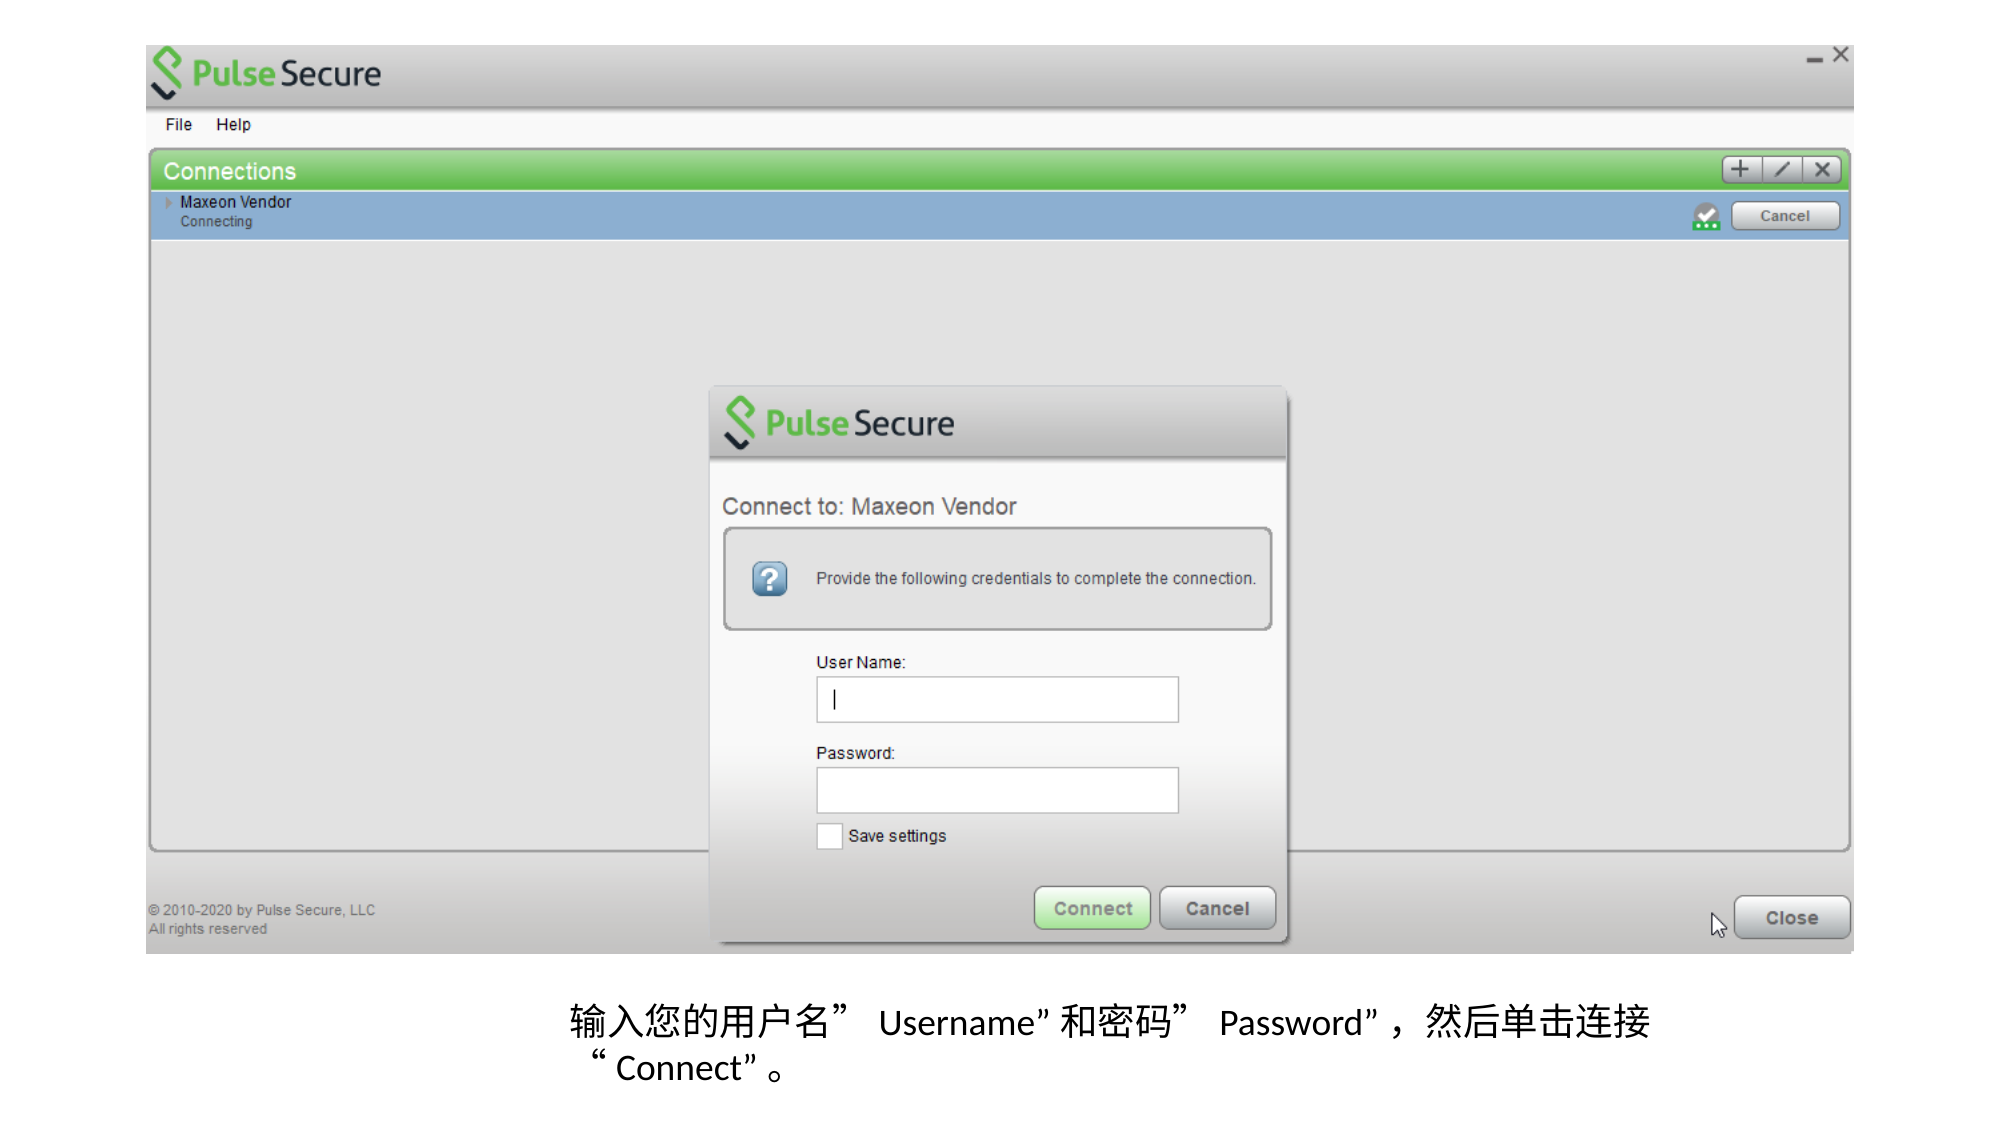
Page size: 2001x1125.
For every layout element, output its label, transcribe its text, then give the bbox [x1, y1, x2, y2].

picture [146, 45, 1854, 954]
text_box 输入您的用户名”Username”和密码”Password”，然后单击连接 “Connect”。 [554, 990, 1696, 1095]
